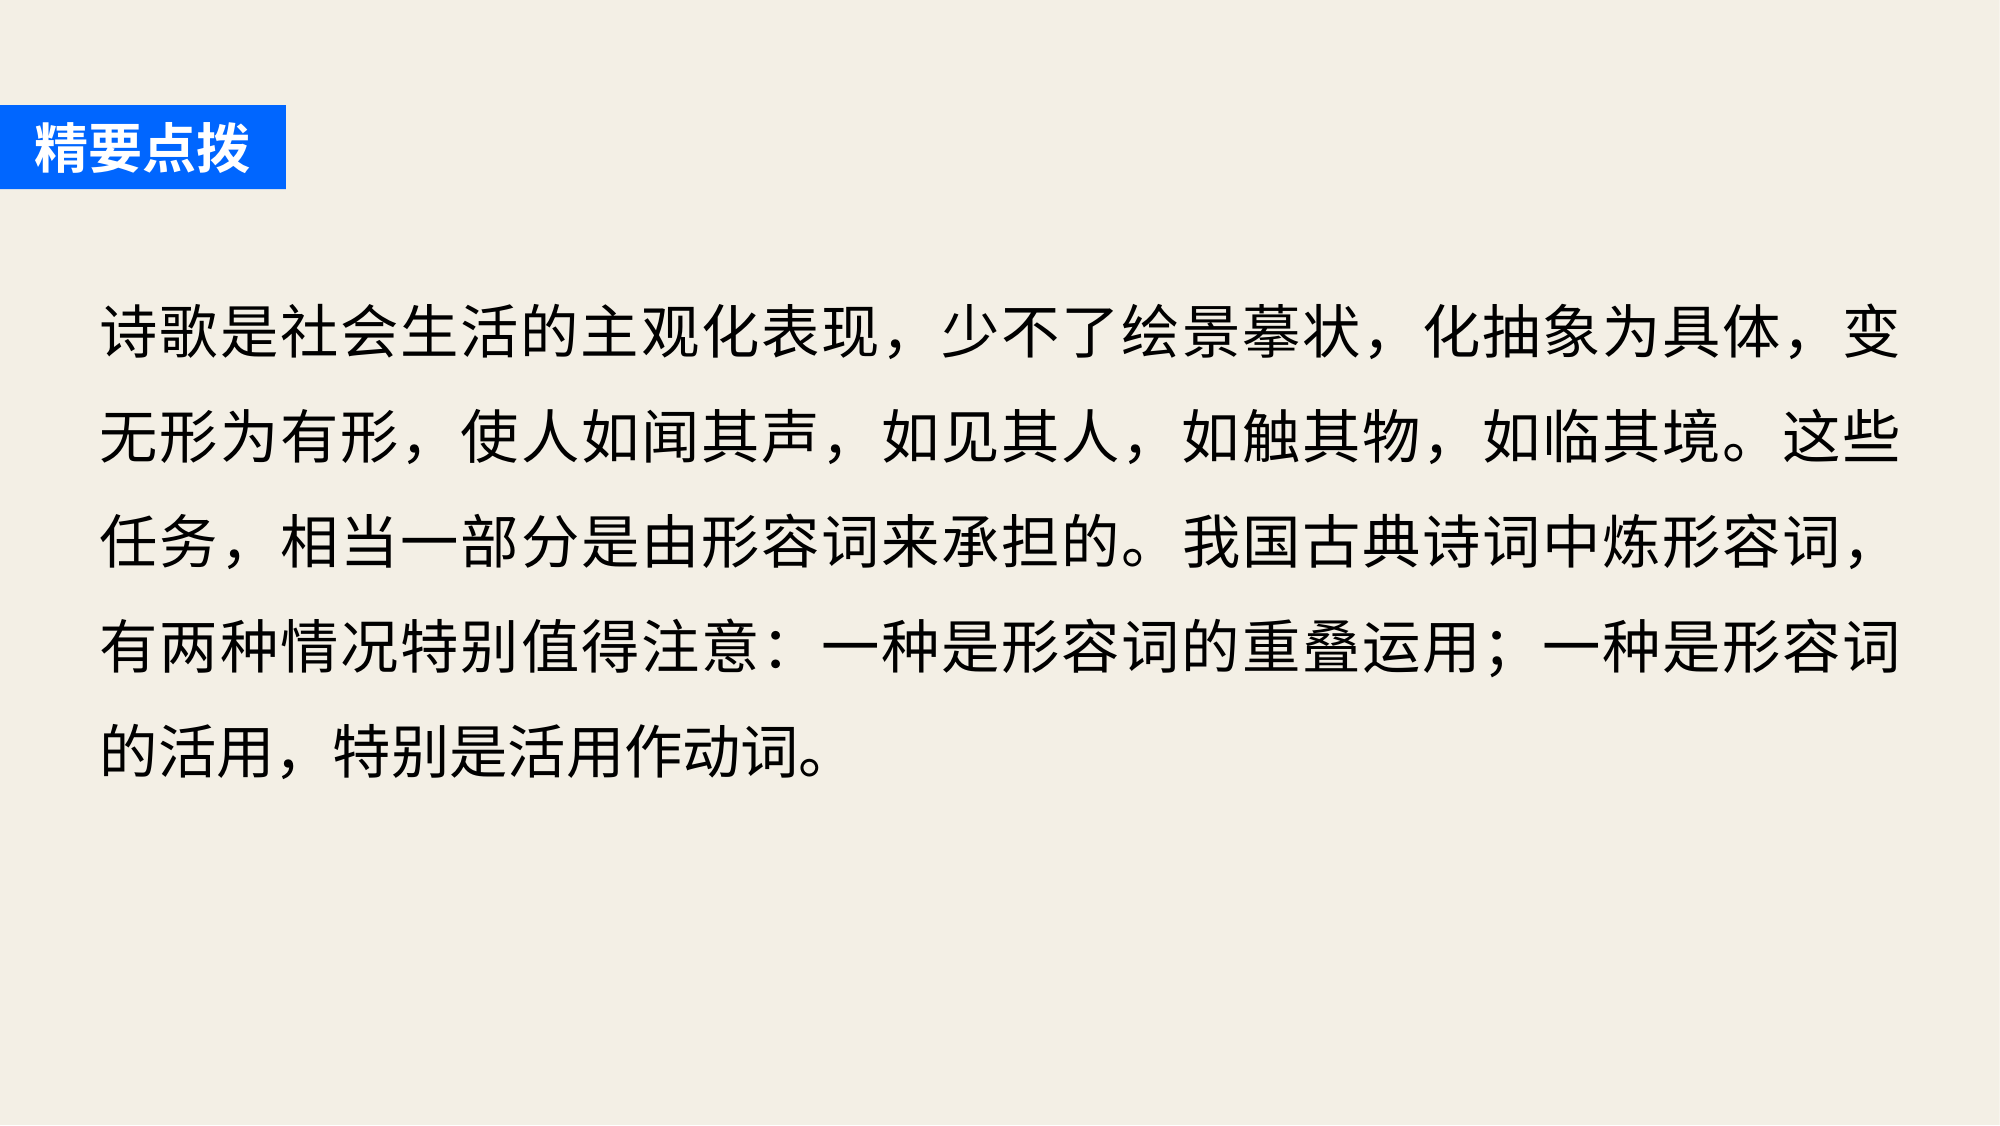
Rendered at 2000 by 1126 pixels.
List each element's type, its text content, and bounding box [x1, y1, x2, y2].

text_box 精要点拨 [0, 103, 288, 191]
text_box 诗歌是社会生活的主观化表现，少不了绘景摹状，化抽象为具体，变无形为有形，使人如闻其声，如见其人，如触其物，如临其境。这些任务，相当一部分是由形容词来承担的。我国古典诗词中炼形容词，有两种情况特别值得注意：一种是形容词的重叠运用；一种是形容词的活用，特别是活用作动词。 [80, 250, 1922, 795]
